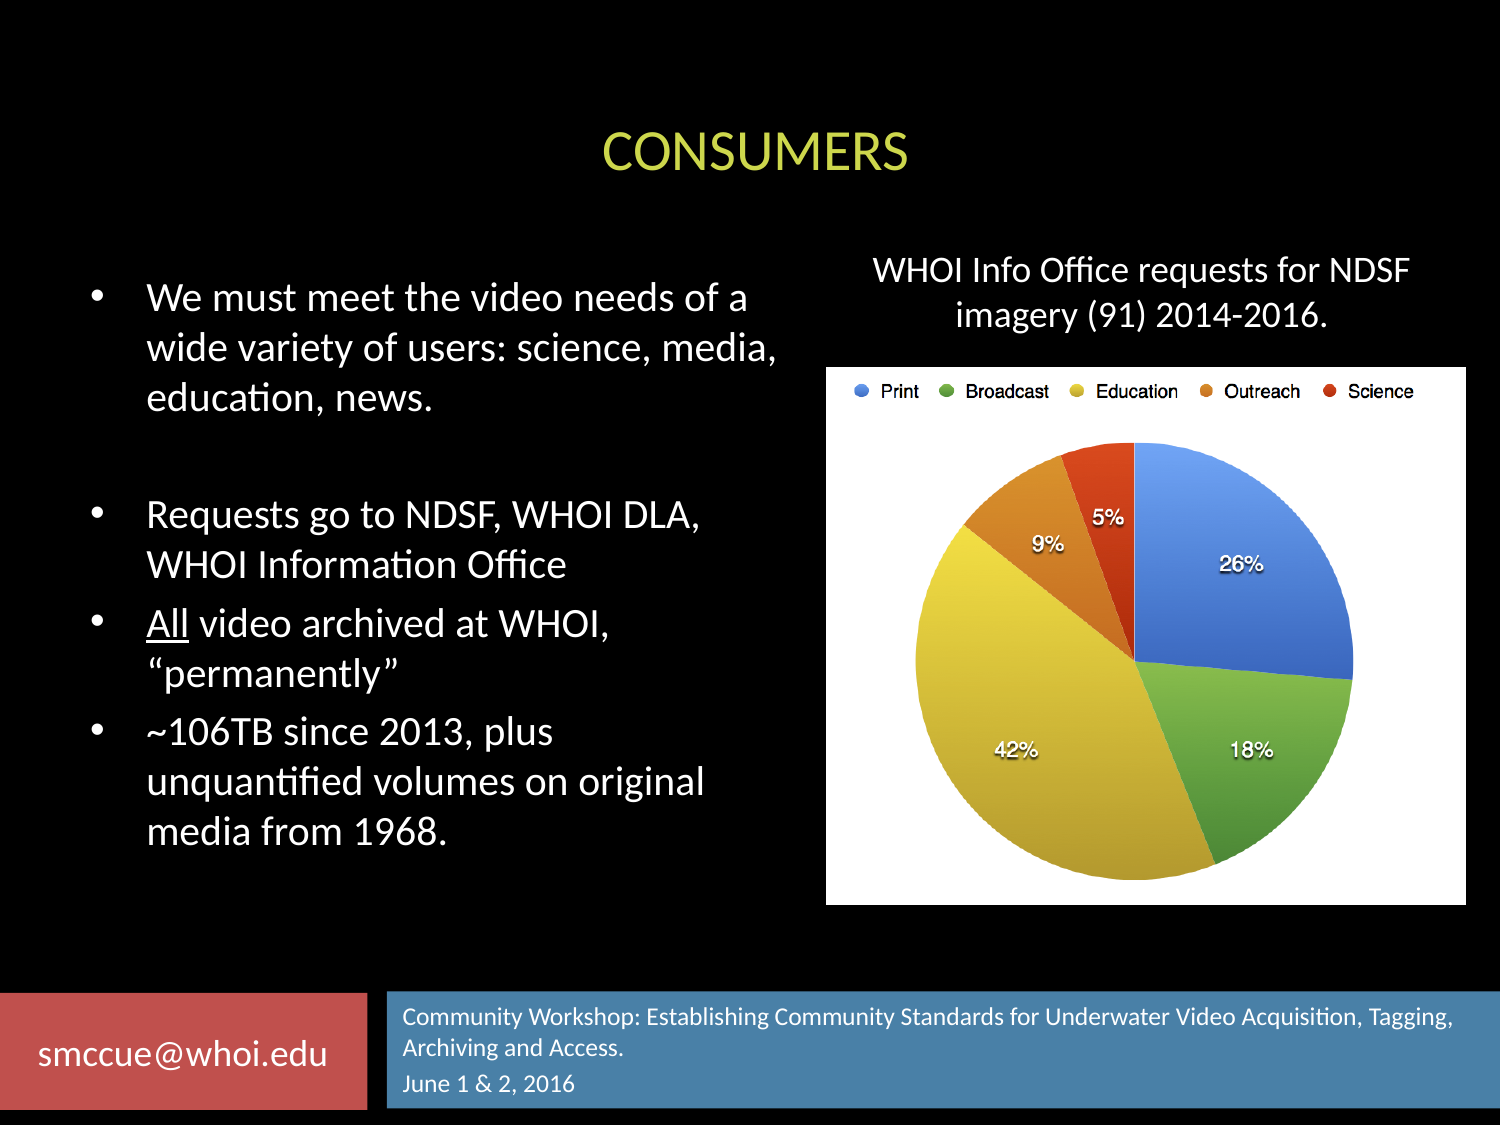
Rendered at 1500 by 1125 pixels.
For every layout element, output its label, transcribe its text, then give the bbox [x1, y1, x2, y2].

picture [826, 367, 1467, 905]
text_box WHOI Info Office requests for NDSF imagery (91) 2014-2016. [838, 237, 1446, 342]
subtitle Community Workshop: Establishing Community Standards for Underwater Video Acquisition, Tagging, Archiving and Access. June 1 & 2, 2016 [387, 992, 1488, 1105]
text_box We must meet the video needs of a wide variety of users: science, media, education, news. Requests go to NDSF, WHOI DLA, WHOI Information Office All video archived at WHOI, “permanently” ~106TB since 2013, plus unquantified volumes on original media from 1968. [75, 262, 794, 905]
list smccue@whoi.edu [0, 993, 368, 1110]
title consumers [113, 39, 1399, 190]
